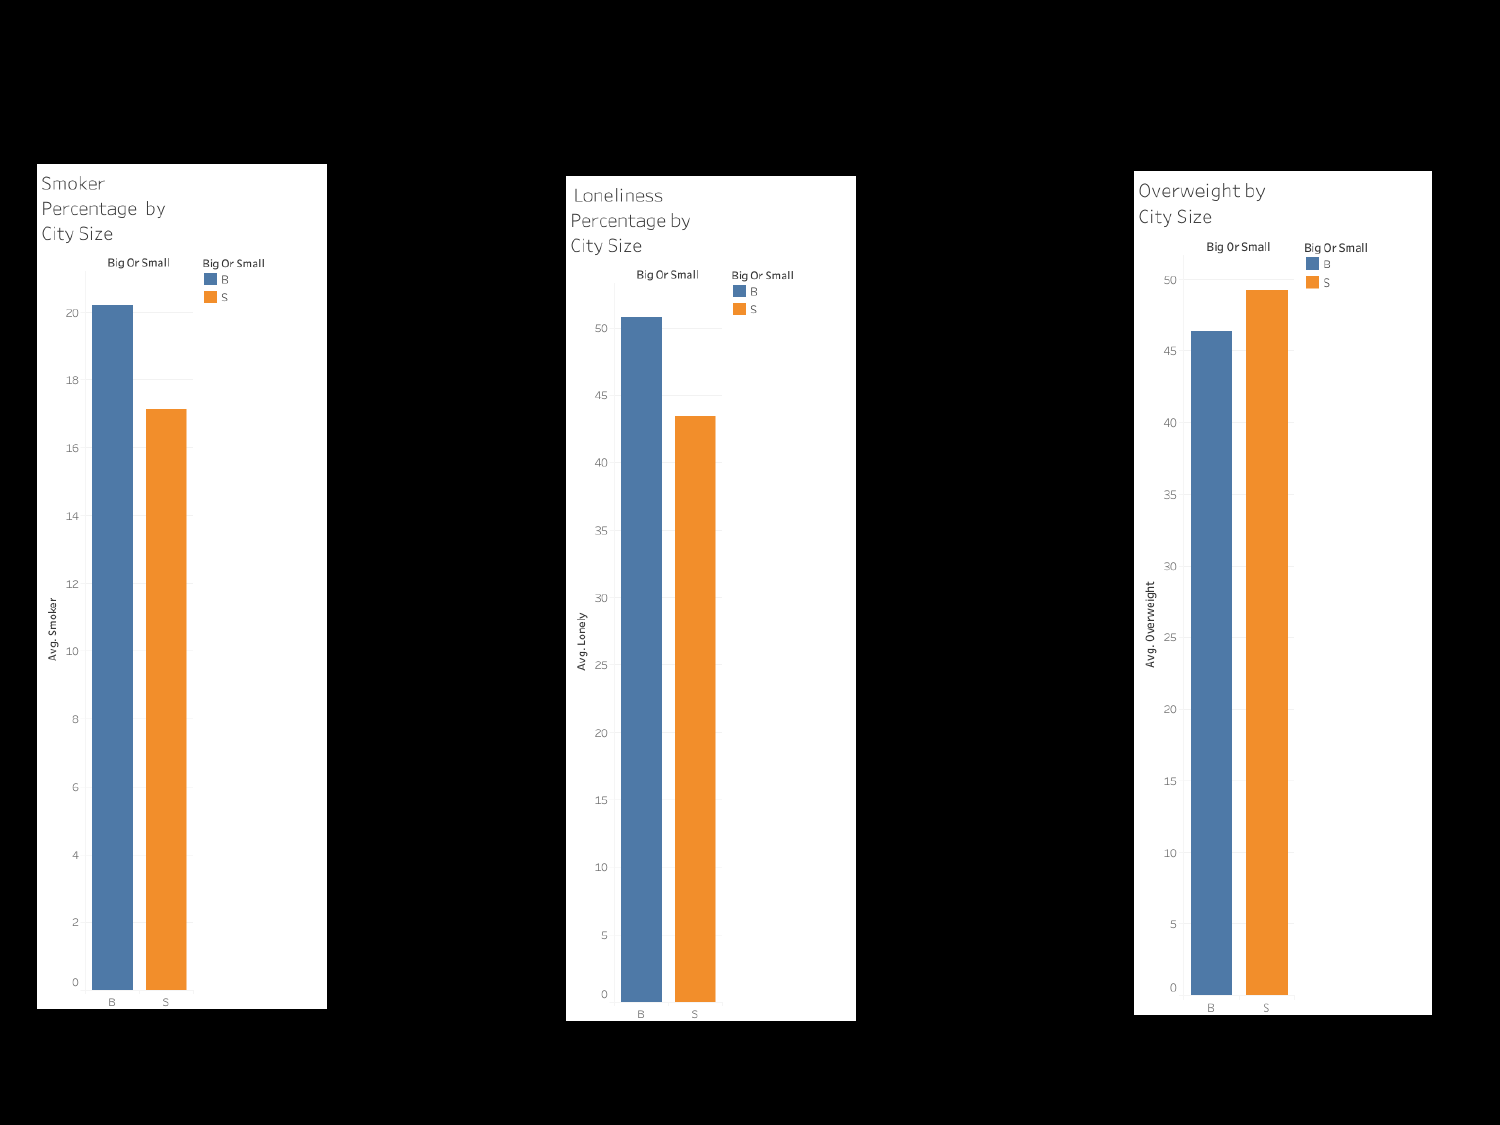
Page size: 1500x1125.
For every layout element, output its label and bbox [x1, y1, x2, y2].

picture [1134, 171, 1432, 1016]
picture [566, 176, 856, 1021]
picture [37, 164, 327, 1009]
